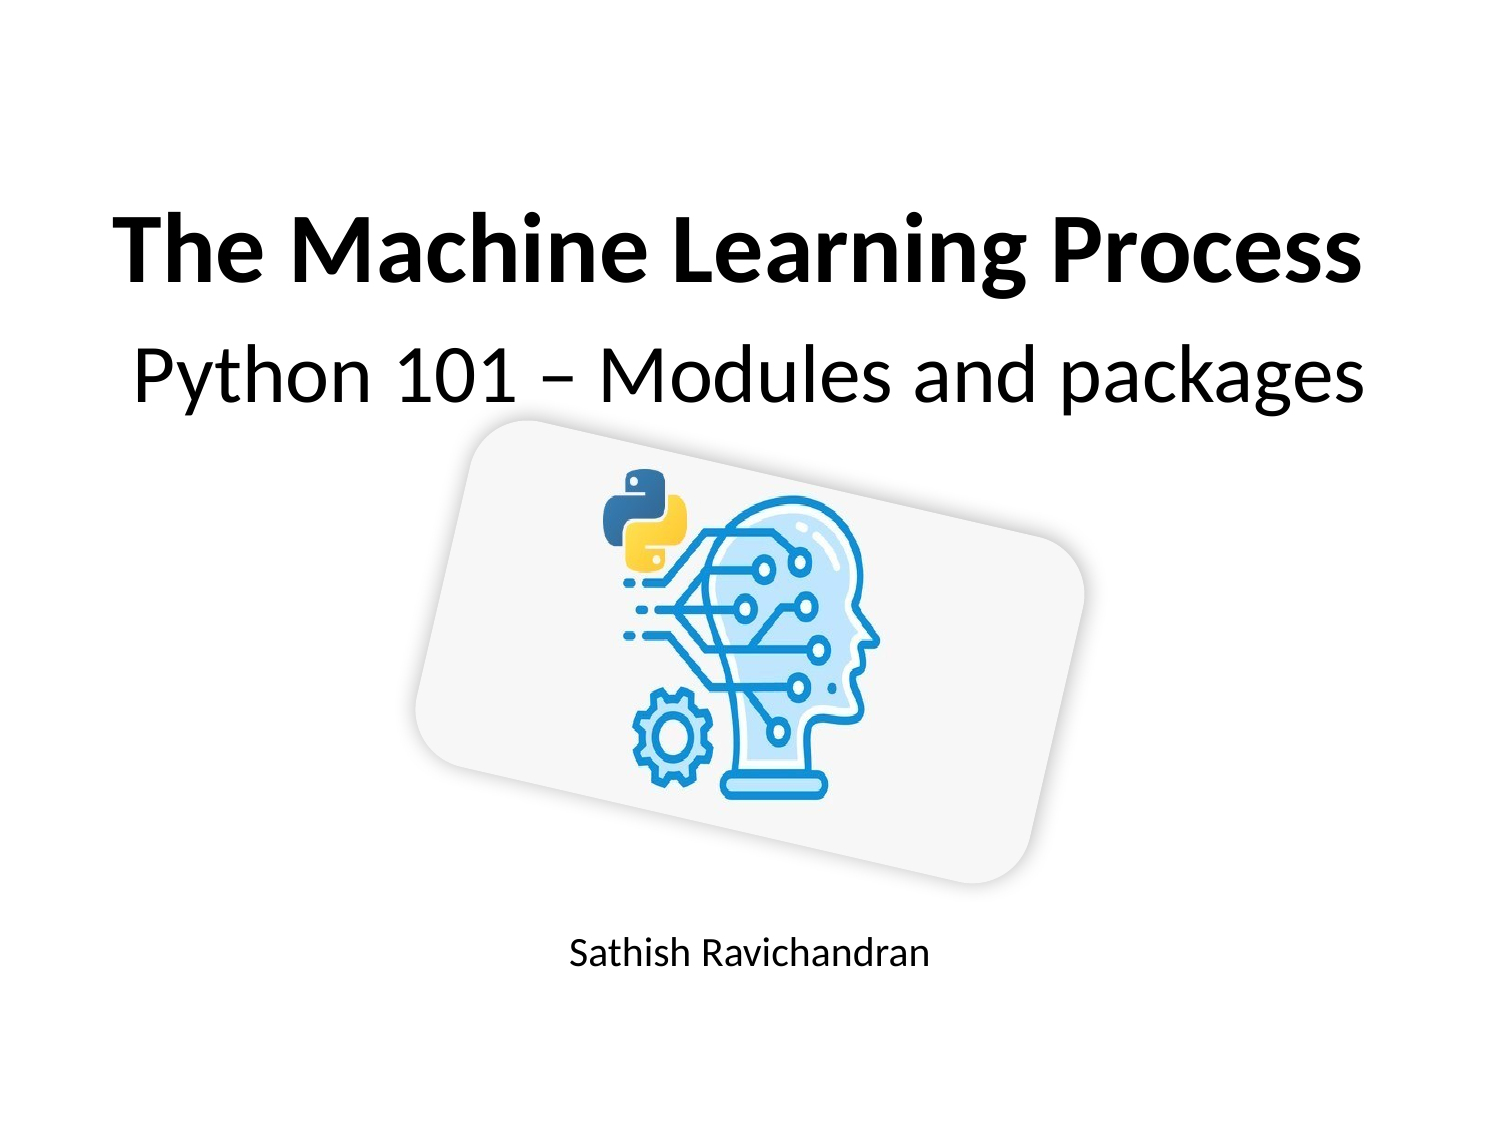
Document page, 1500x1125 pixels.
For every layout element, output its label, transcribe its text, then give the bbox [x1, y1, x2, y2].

text_box Sathish Ravichandran [243, 917, 1257, 982]
picture [415, 420, 1085, 884]
text_box The Machine Learning Process [53, 174, 1447, 310]
text_box Python 101 – Modules and packages [53, 311, 1447, 626]
